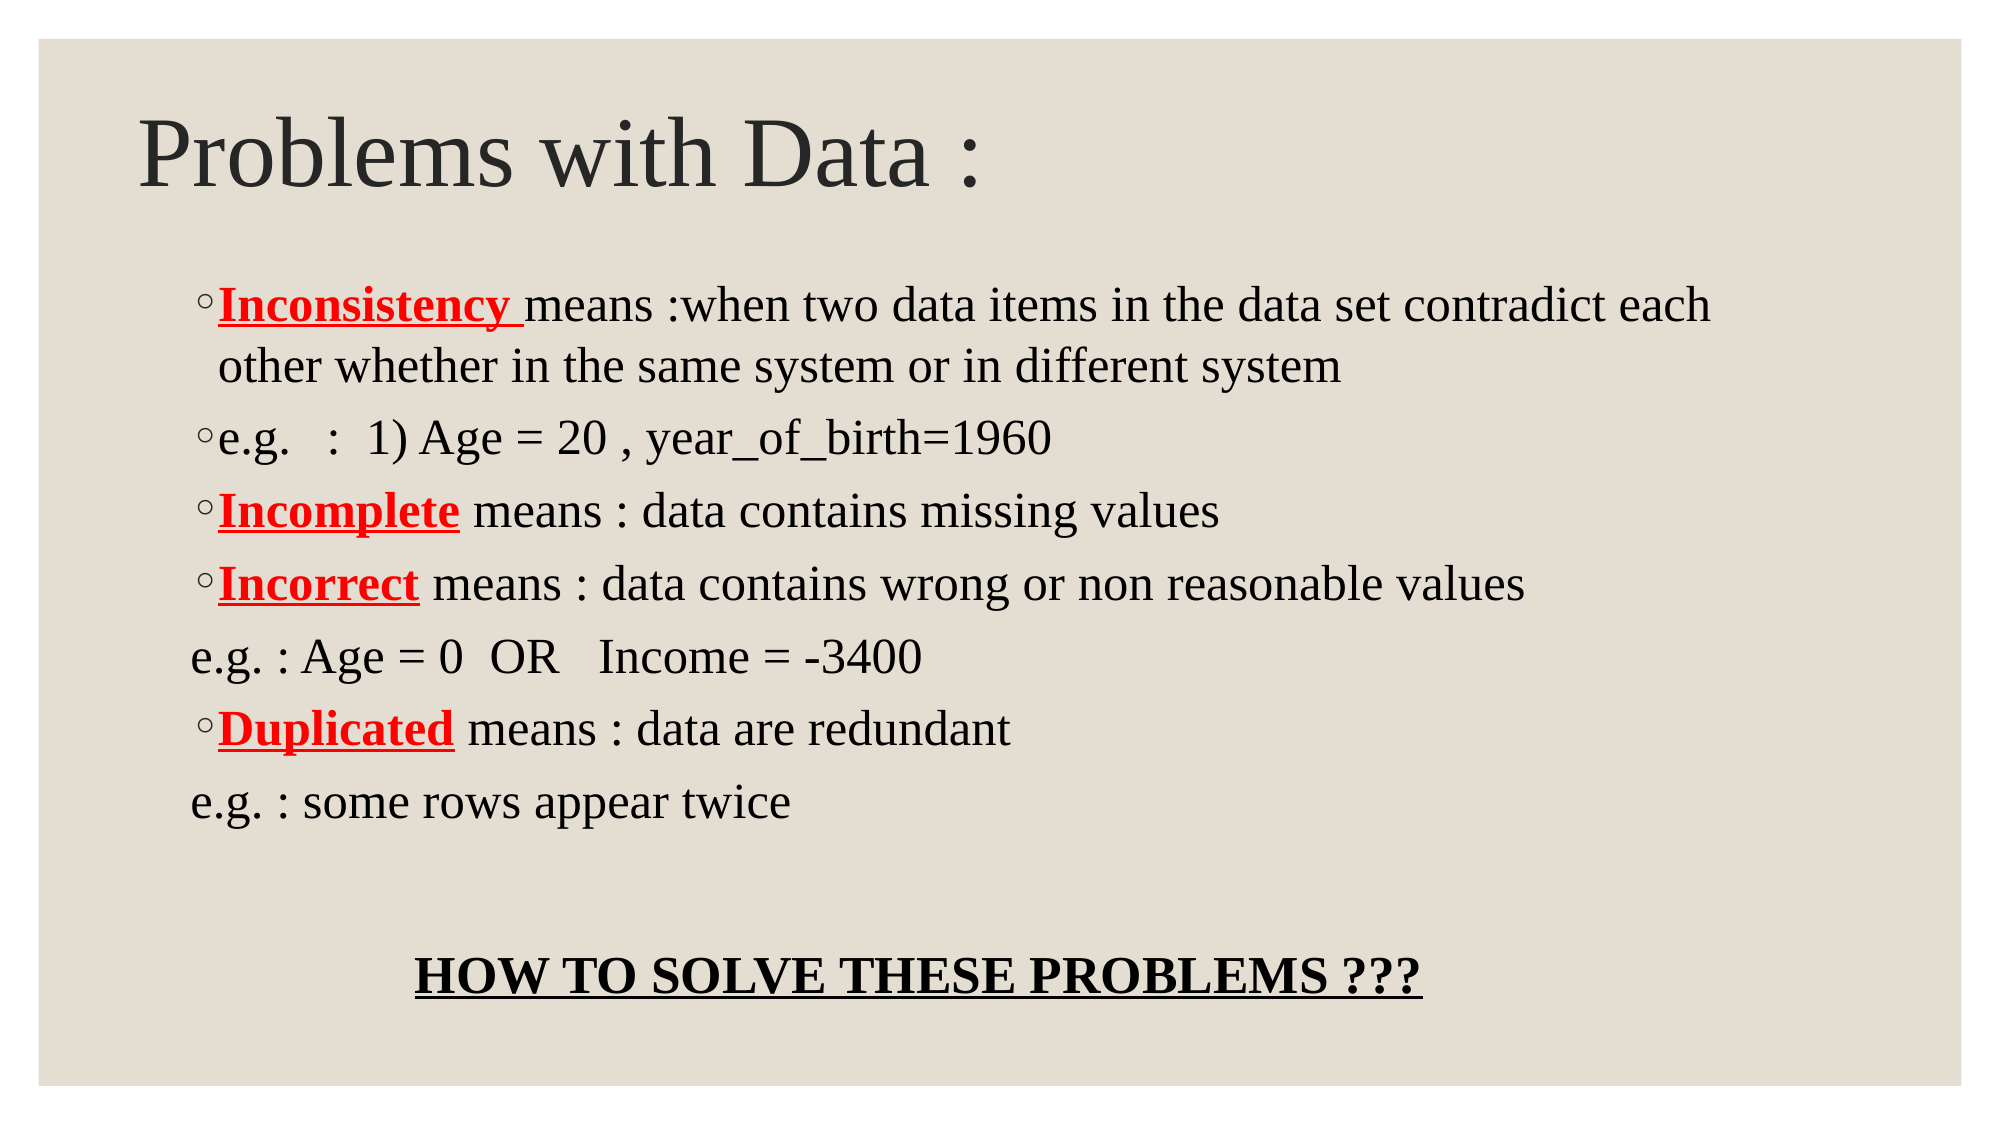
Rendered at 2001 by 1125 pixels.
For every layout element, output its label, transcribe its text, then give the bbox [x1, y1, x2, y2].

list Inconsistency means :when two data items in the data set contradict each other whether in the same system or in different system e.g. : 1) Age = 20 , year_of_birth=1960 Incomplete means : data contains missing values Incorrect means : data contains wrong or non reasonable values e.g. : Age = 0 OR Income = -3400 Duplicated means : data are redundant e.g. : some rows appear twice HOW TO SOLVE THESE PROBLEMS ??? [175, 263, 1826, 1104]
title Problems with Data : [122, 21, 1773, 286]
